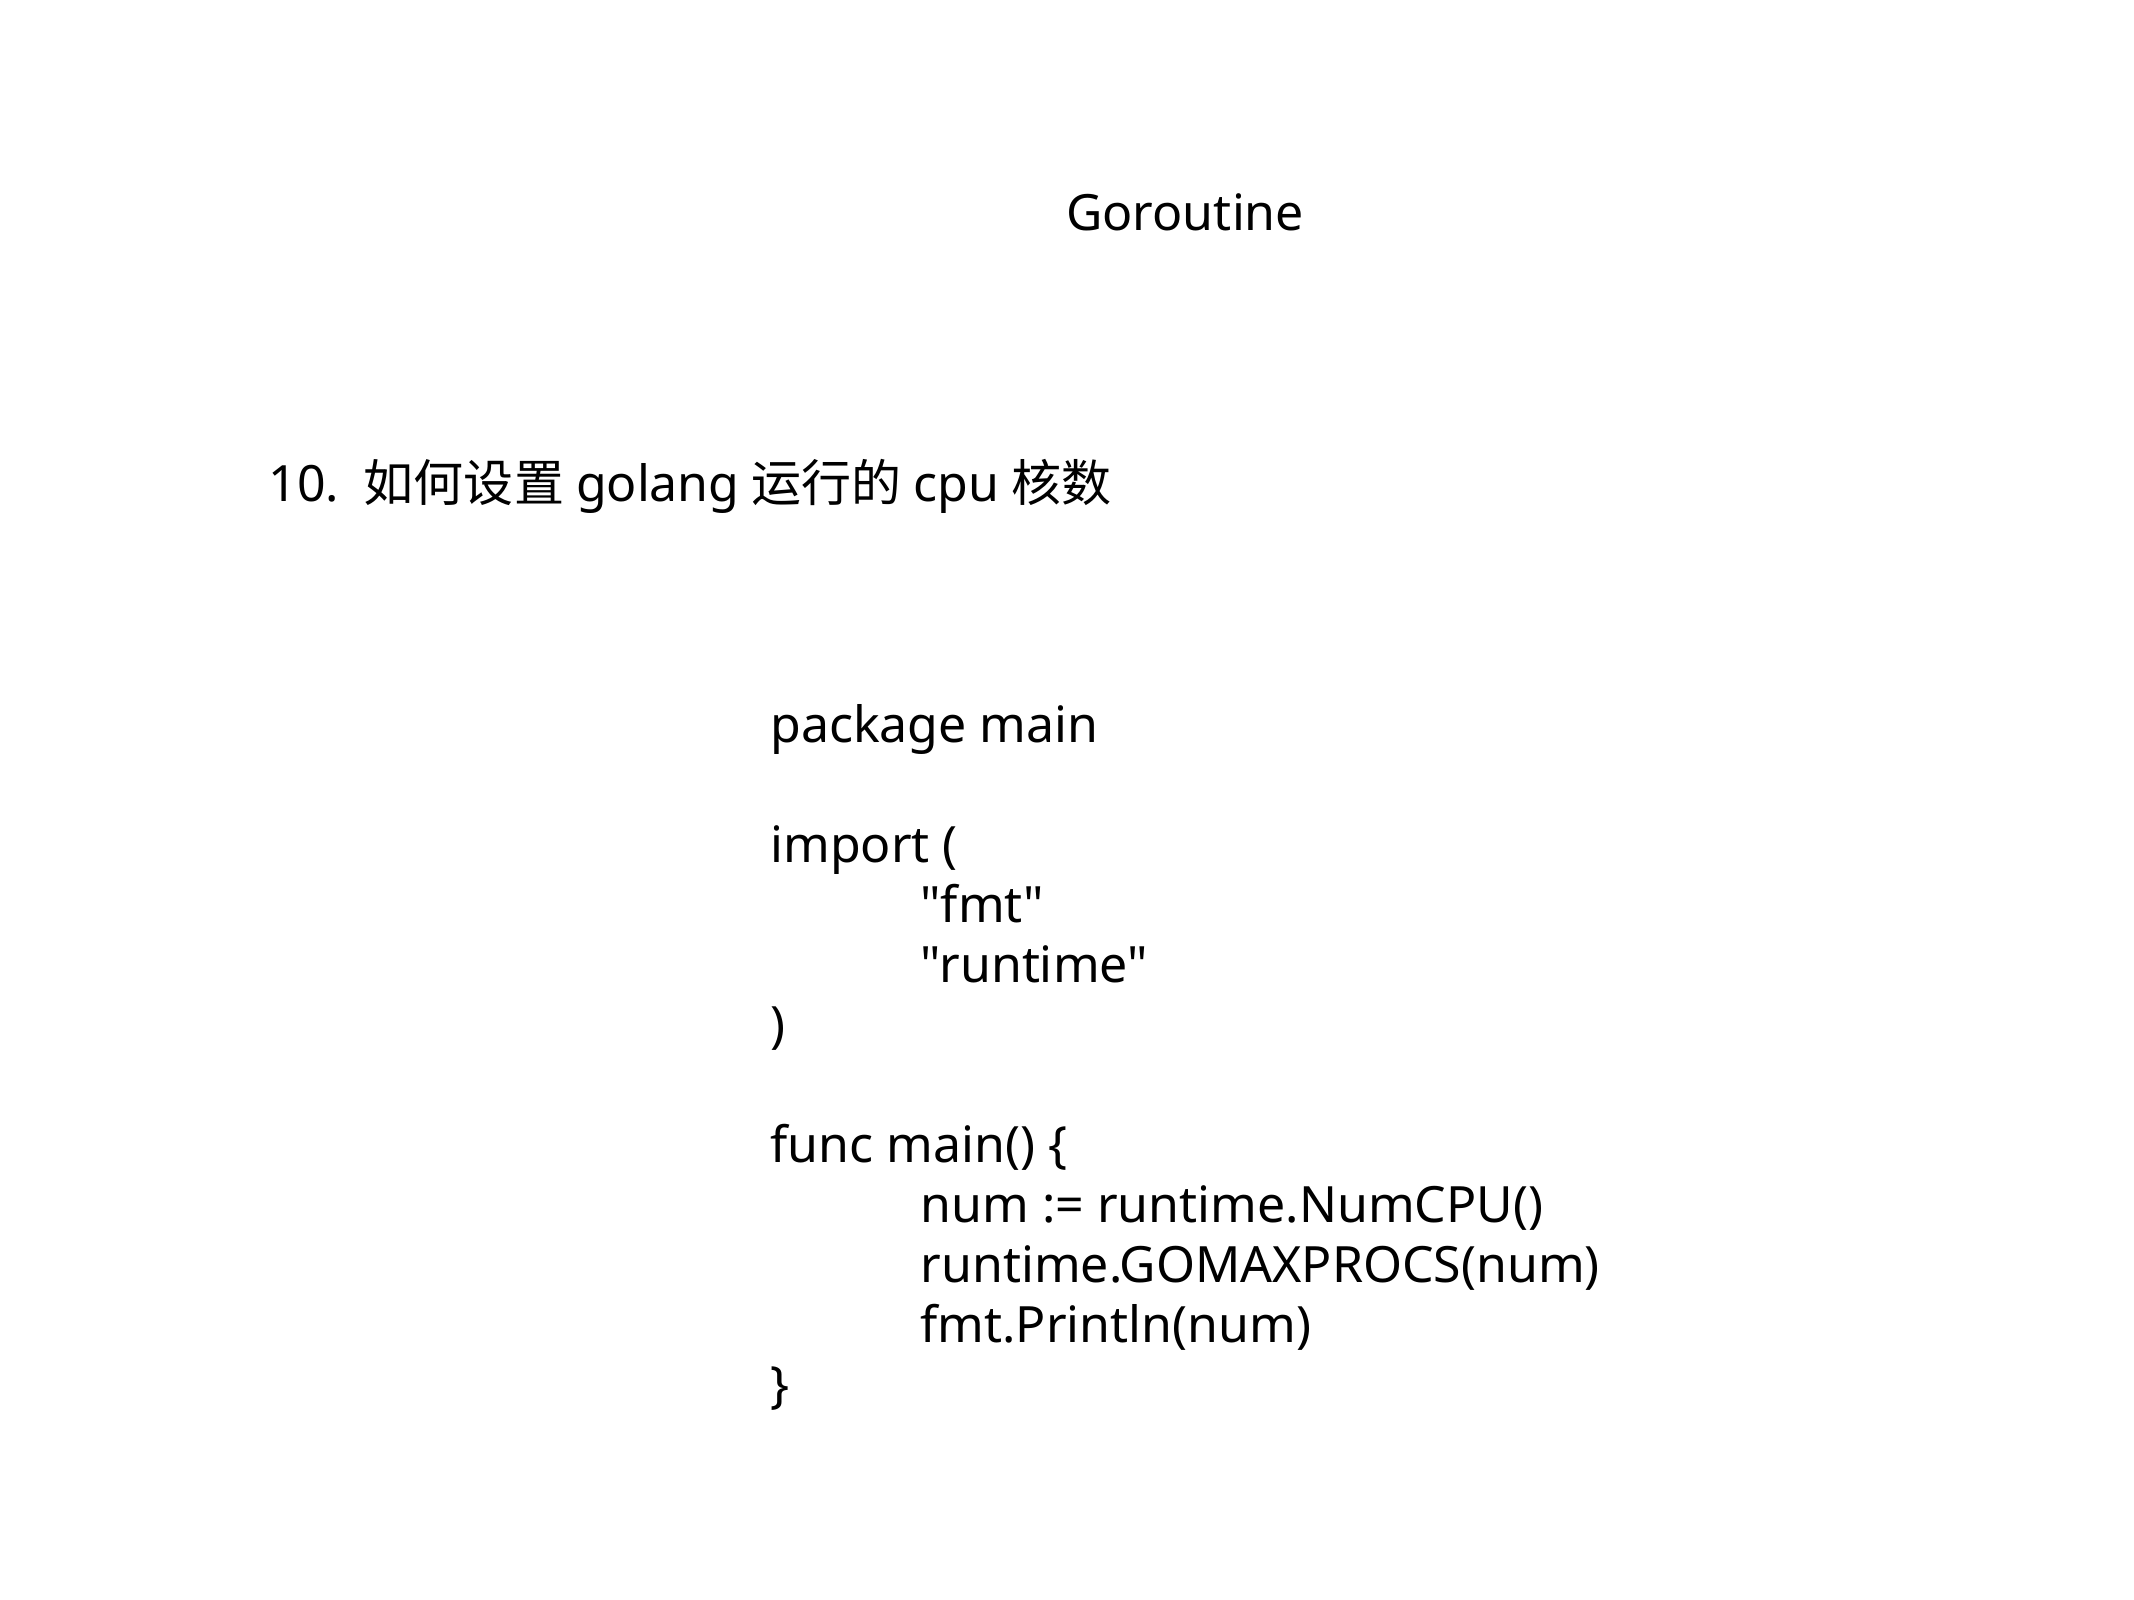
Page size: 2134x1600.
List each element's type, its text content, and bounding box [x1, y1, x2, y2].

text_box package main import ( "fmt" "runtime" ) func main() { num := runtime.NumCPU() runtime.GOMAXPROCS(num) fmt.Println(num) } [762, 683, 1609, 1421]
text_box Goroutine [1057, 172, 1313, 249]
text_box 10. 如何设置golang运行的cpu核数 [260, 442, 1120, 520]
